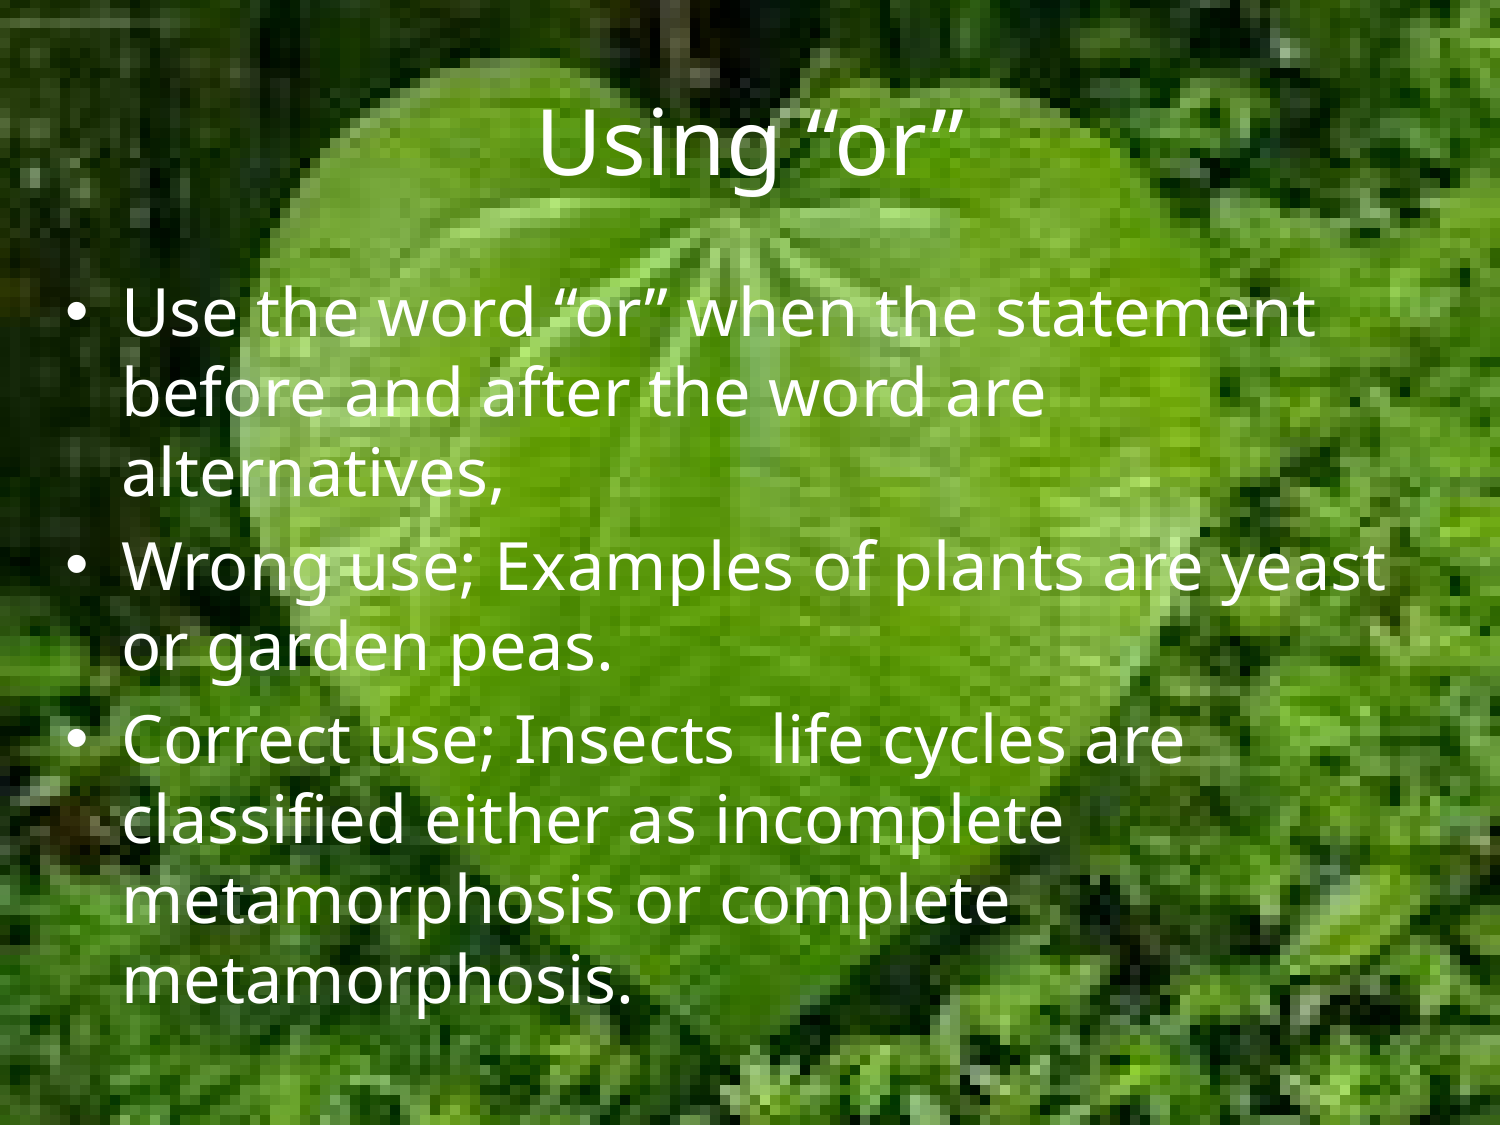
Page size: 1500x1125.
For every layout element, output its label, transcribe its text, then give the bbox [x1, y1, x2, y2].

title Using “or” [75, 45, 1425, 233]
picture [0, 0, 1500, 1125]
list Use the word “or” when the statement before and after the word are alternatives, Wrong use; Examples of plants are yeast or garden peas. Correct use; Insects life cycles are classified either as incomplete metamorphosis or complete metamorphosis. [50, 262, 1425, 1088]
